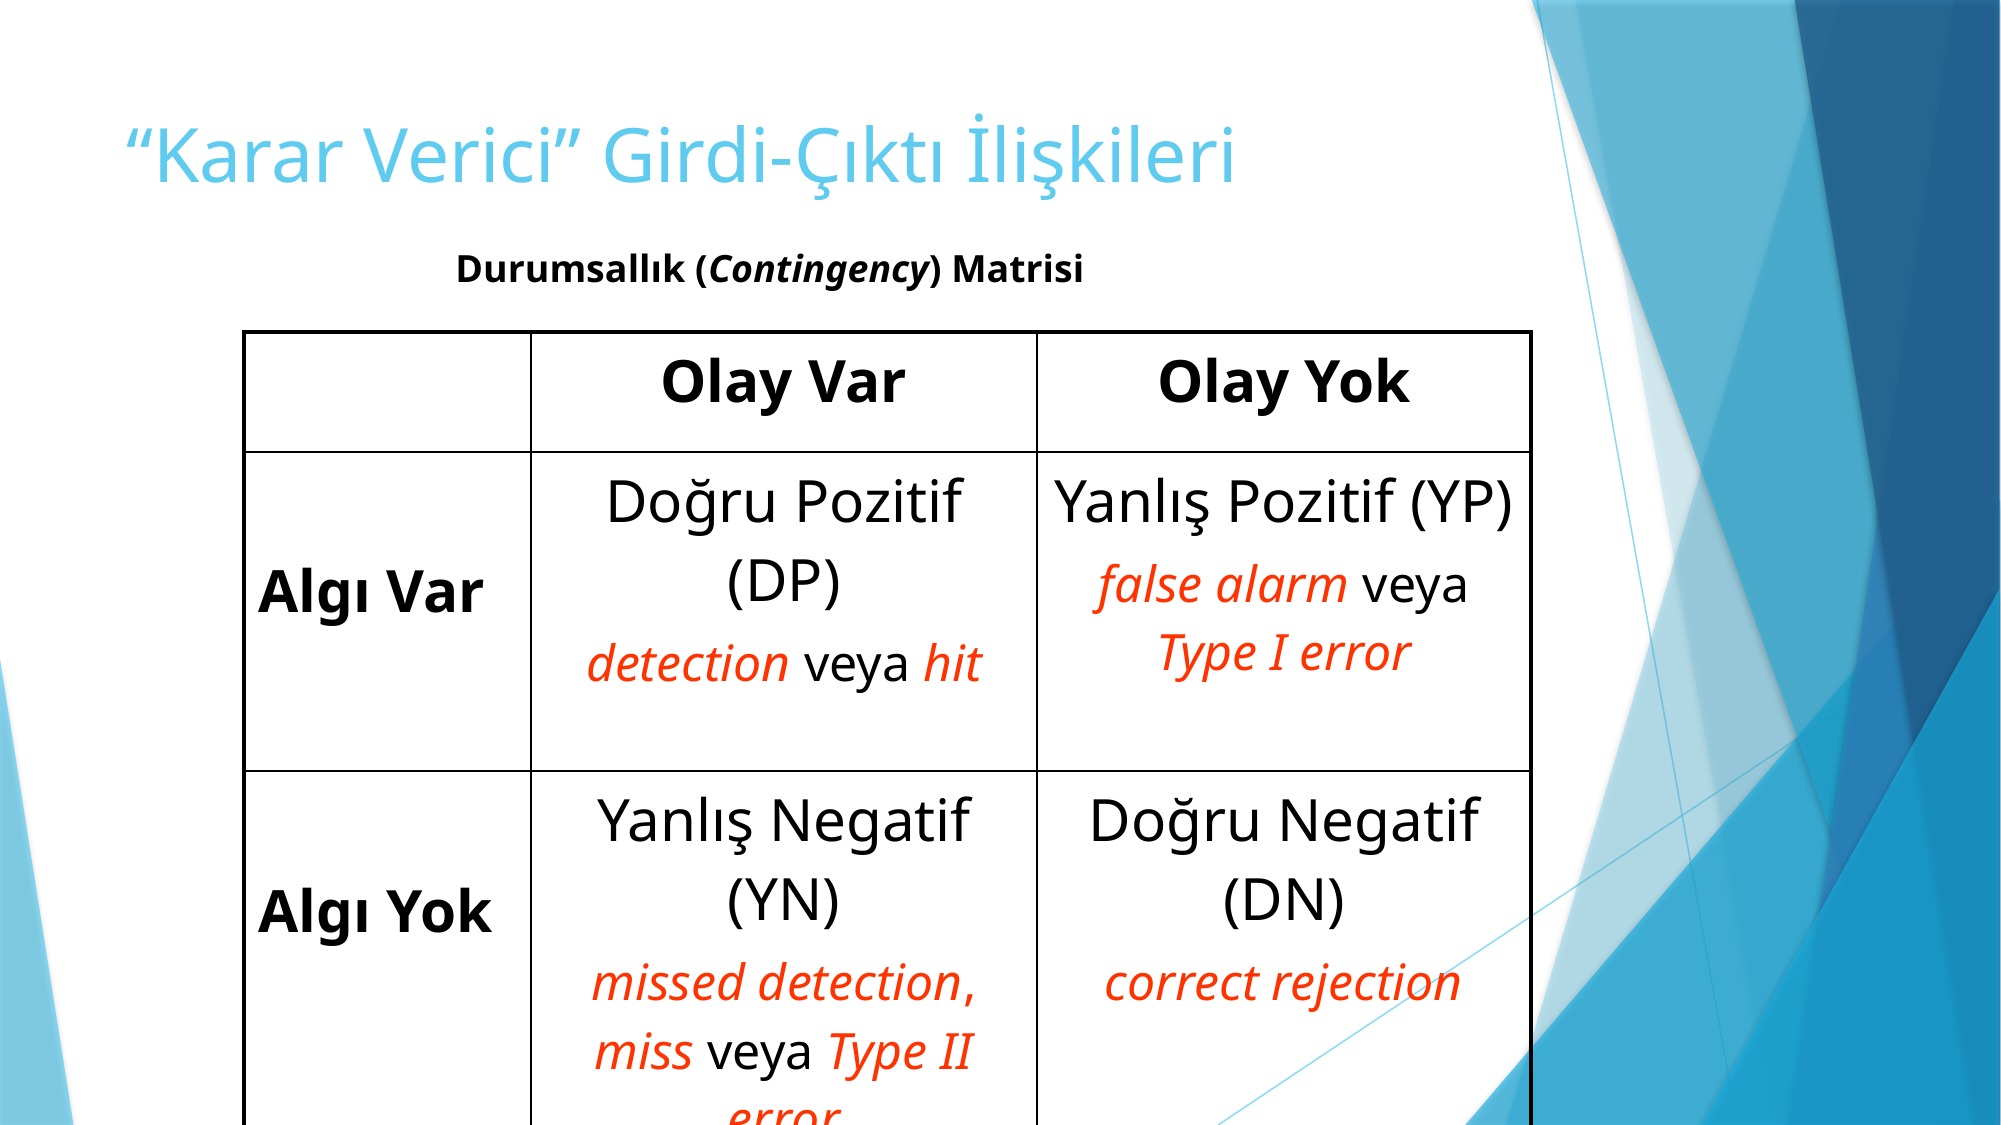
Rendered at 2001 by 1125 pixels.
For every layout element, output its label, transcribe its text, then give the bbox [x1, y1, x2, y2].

table_cell Algı Yok [246, 772, 530, 1125]
table_cell Algı Var [246, 453, 274, 770]
table_header [246, 334, 274, 451]
title “Karar Verici” Girdi-Çıktı İlişkileri [111, 99, 1522, 317]
table_cell Yanlış Negatif (YN) missed detection, miss veya Type II error [532, 1013, 1036, 1125]
table_cell Doğru Negatif (DN) correct rejection [1038, 1013, 1529, 1125]
text_box Durumsallık (Contingency) Matrisi [274, 237, 1613, 1013]
